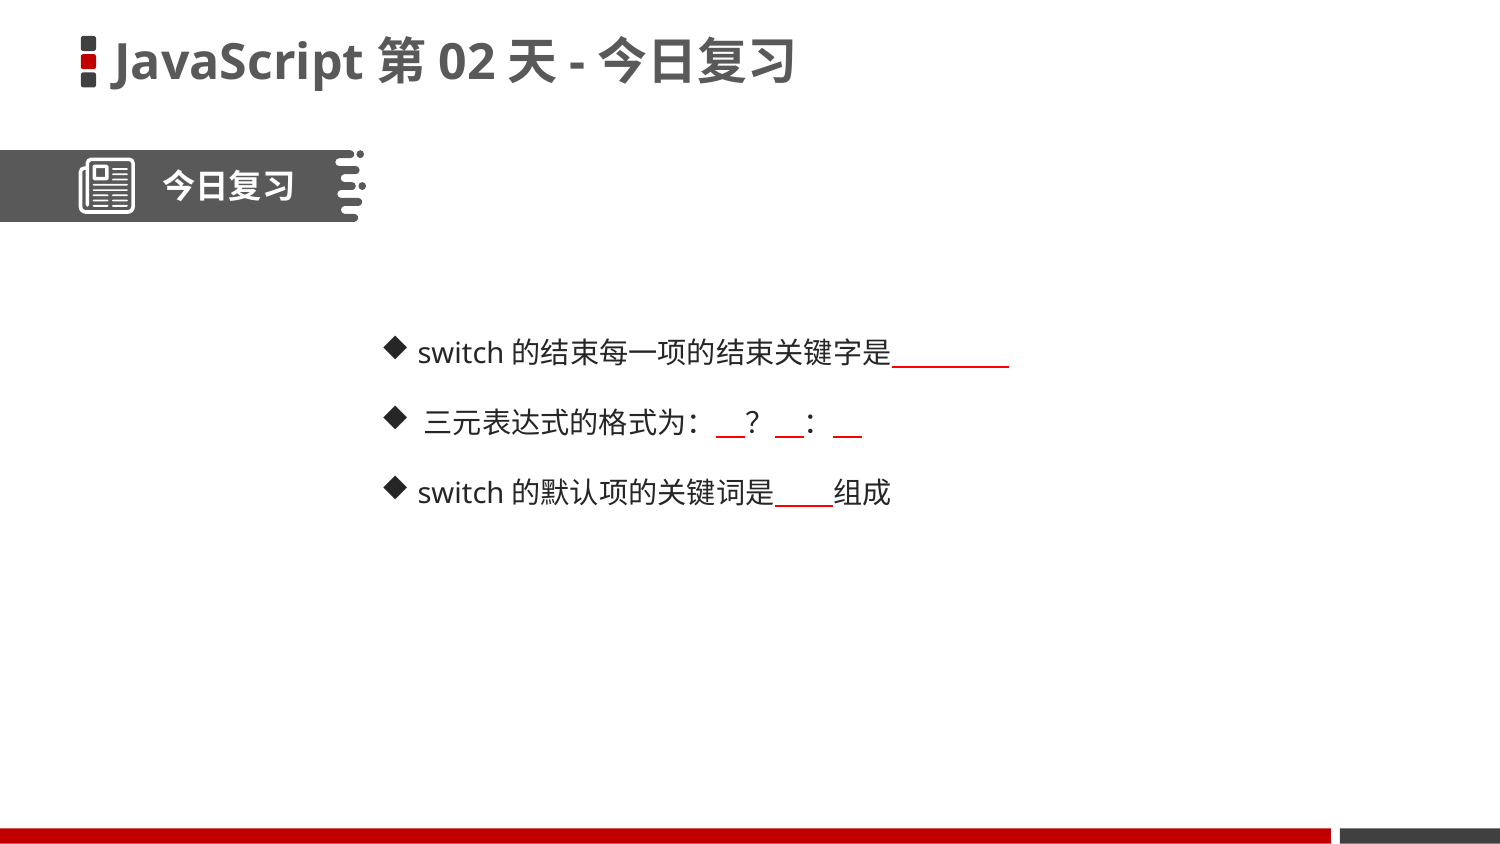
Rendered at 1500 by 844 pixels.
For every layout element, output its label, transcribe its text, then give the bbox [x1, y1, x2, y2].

text_box 今日复习 [147, 158, 514, 213]
picture [78, 157, 136, 215]
text_box [0, 150, 358, 222]
text_box switch的结束每一项的结束关键字是硬件系统 三元表达式的格式为：硬？硬：统 switch的默认项的关键词是硬件组成 [366, 291, 1075, 587]
text_box JavaScript第02天-今日复习 [103, 0, 987, 130]
text_box [356, 150, 365, 158]
